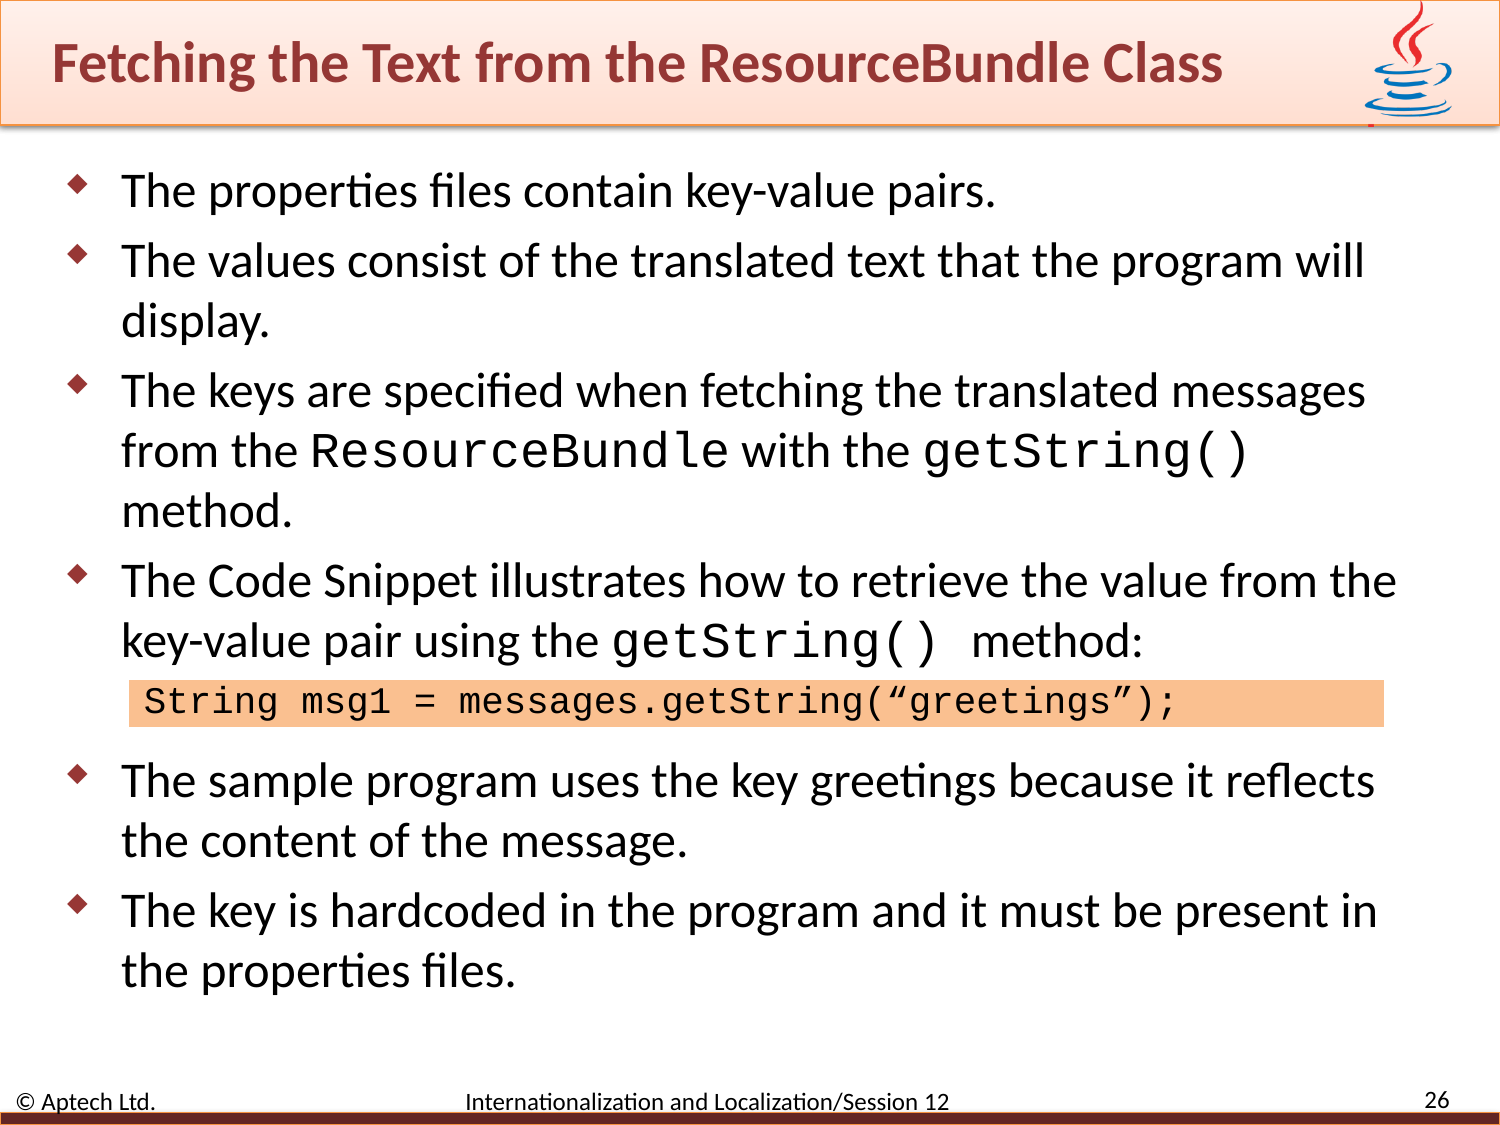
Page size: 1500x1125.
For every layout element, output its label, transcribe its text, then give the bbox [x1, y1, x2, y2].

slide_number 26 [1337, 1084, 1465, 1113]
picture [1362, 0, 1454, 127]
title Fetching the Text from the ResourceBundle Class [37, 24, 1288, 93]
list The properties files contain key-value pairs. The values consist of the translated text that the program will display. The keys are specified when fetching the translated messages from the ResourceBundle with the getString() method. The Code Snippet illustrates how to retrieve the value from the key-value pair using the getString() method: The sample program uses the key greetings because it reflects the content of the message. The key is hardcoded in the program and it must be present in the properties files. [49, 149, 1463, 1013]
text_box String msg1 = messages.getString(“greetings”); [129, 680, 1384, 727]
